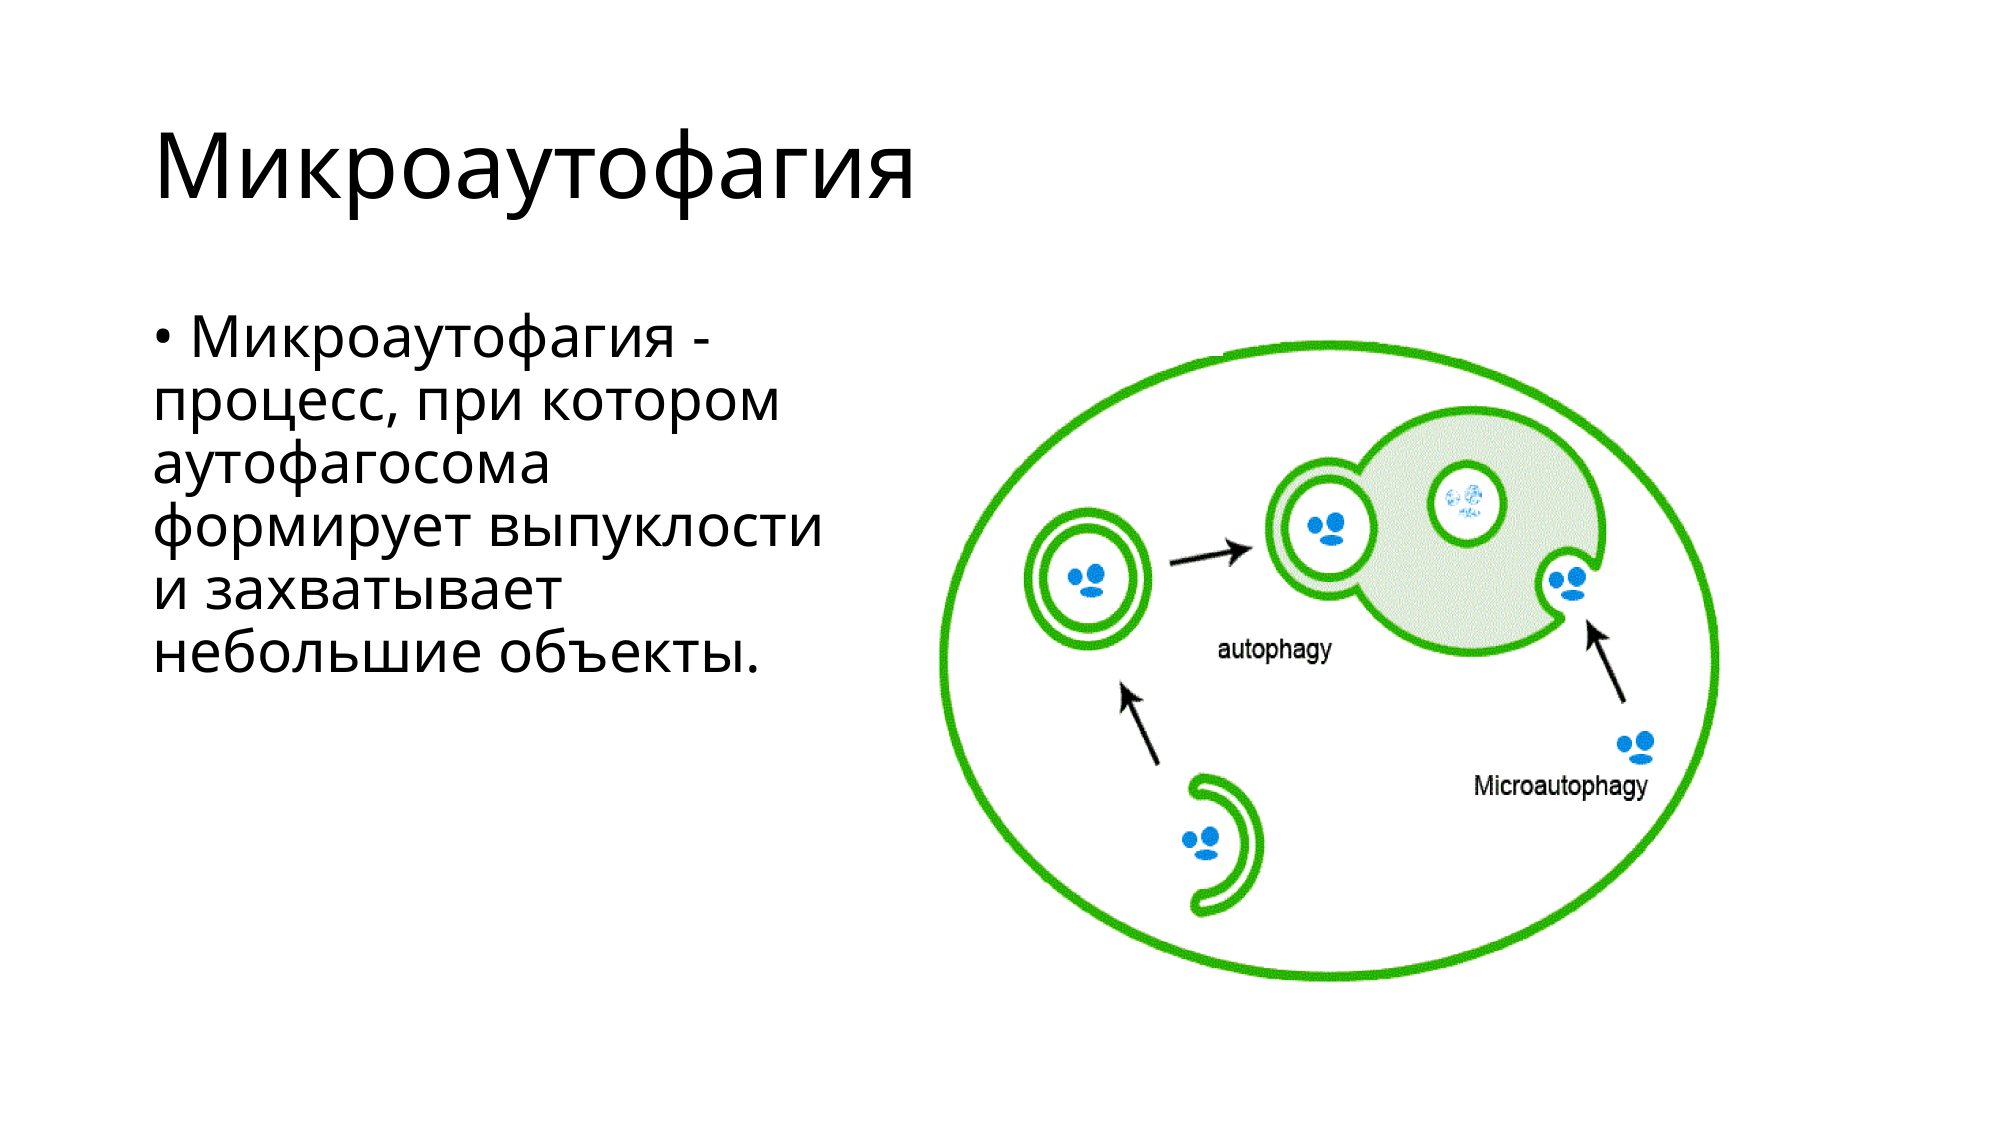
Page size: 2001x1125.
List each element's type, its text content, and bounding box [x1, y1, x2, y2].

list • Микроаутофагия - процесс, при котором аутофагосома формирует выпуклости и захватывает небольшие объекты. [137, 299, 850, 1009]
title Микроаутофагия [137, 59, 1863, 278]
picture [925, 310, 1733, 1009]
